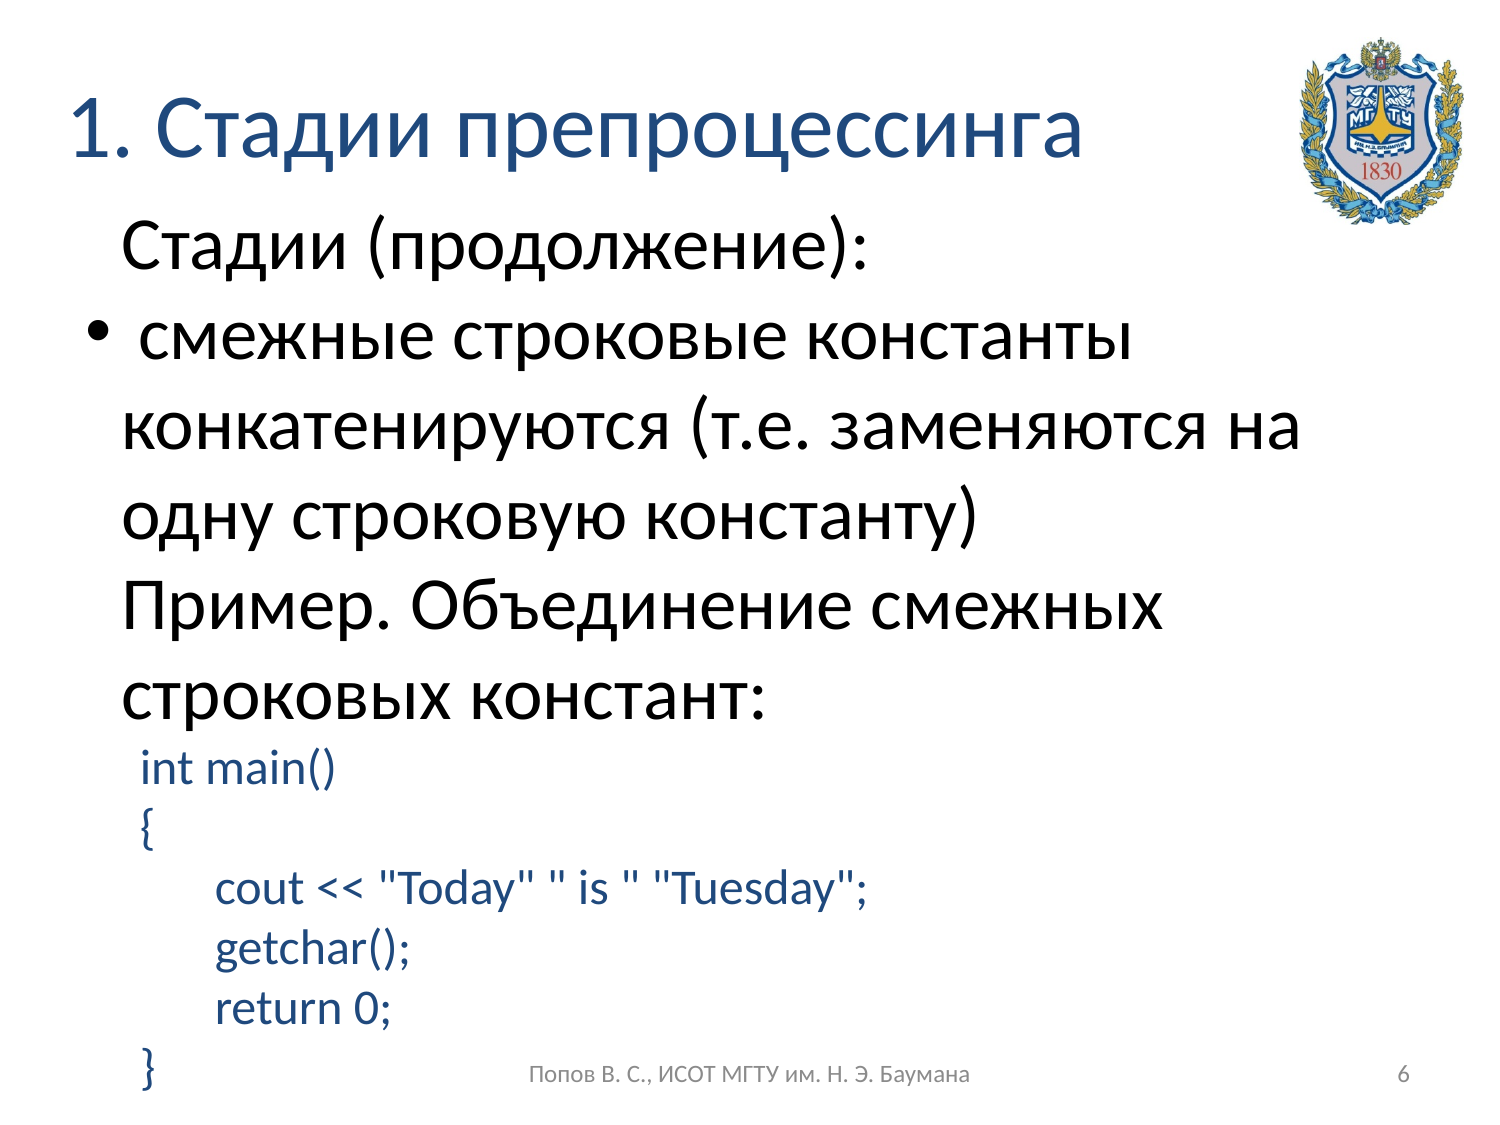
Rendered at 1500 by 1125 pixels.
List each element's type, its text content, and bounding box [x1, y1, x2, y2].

picture [1299, 37, 1464, 226]
text_box Стадии (продолжение): смежные строковые константы конкатенируются (т.е. заменяются на одну строковую константу) Пример. Объединение смежных строковых констант: int main() { cout << "Today" " is " "Tuesday"; getchar(); return 0; } [50, 187, 1450, 1125]
footer Попов В. С., ИСОТ МГТУ им. Н. Э. Баумана [512, 1042, 988, 1103]
title 1. Стадии препроцессинга [50, 0, 1275, 187]
slide_number 6 [1074, 1042, 1425, 1103]
